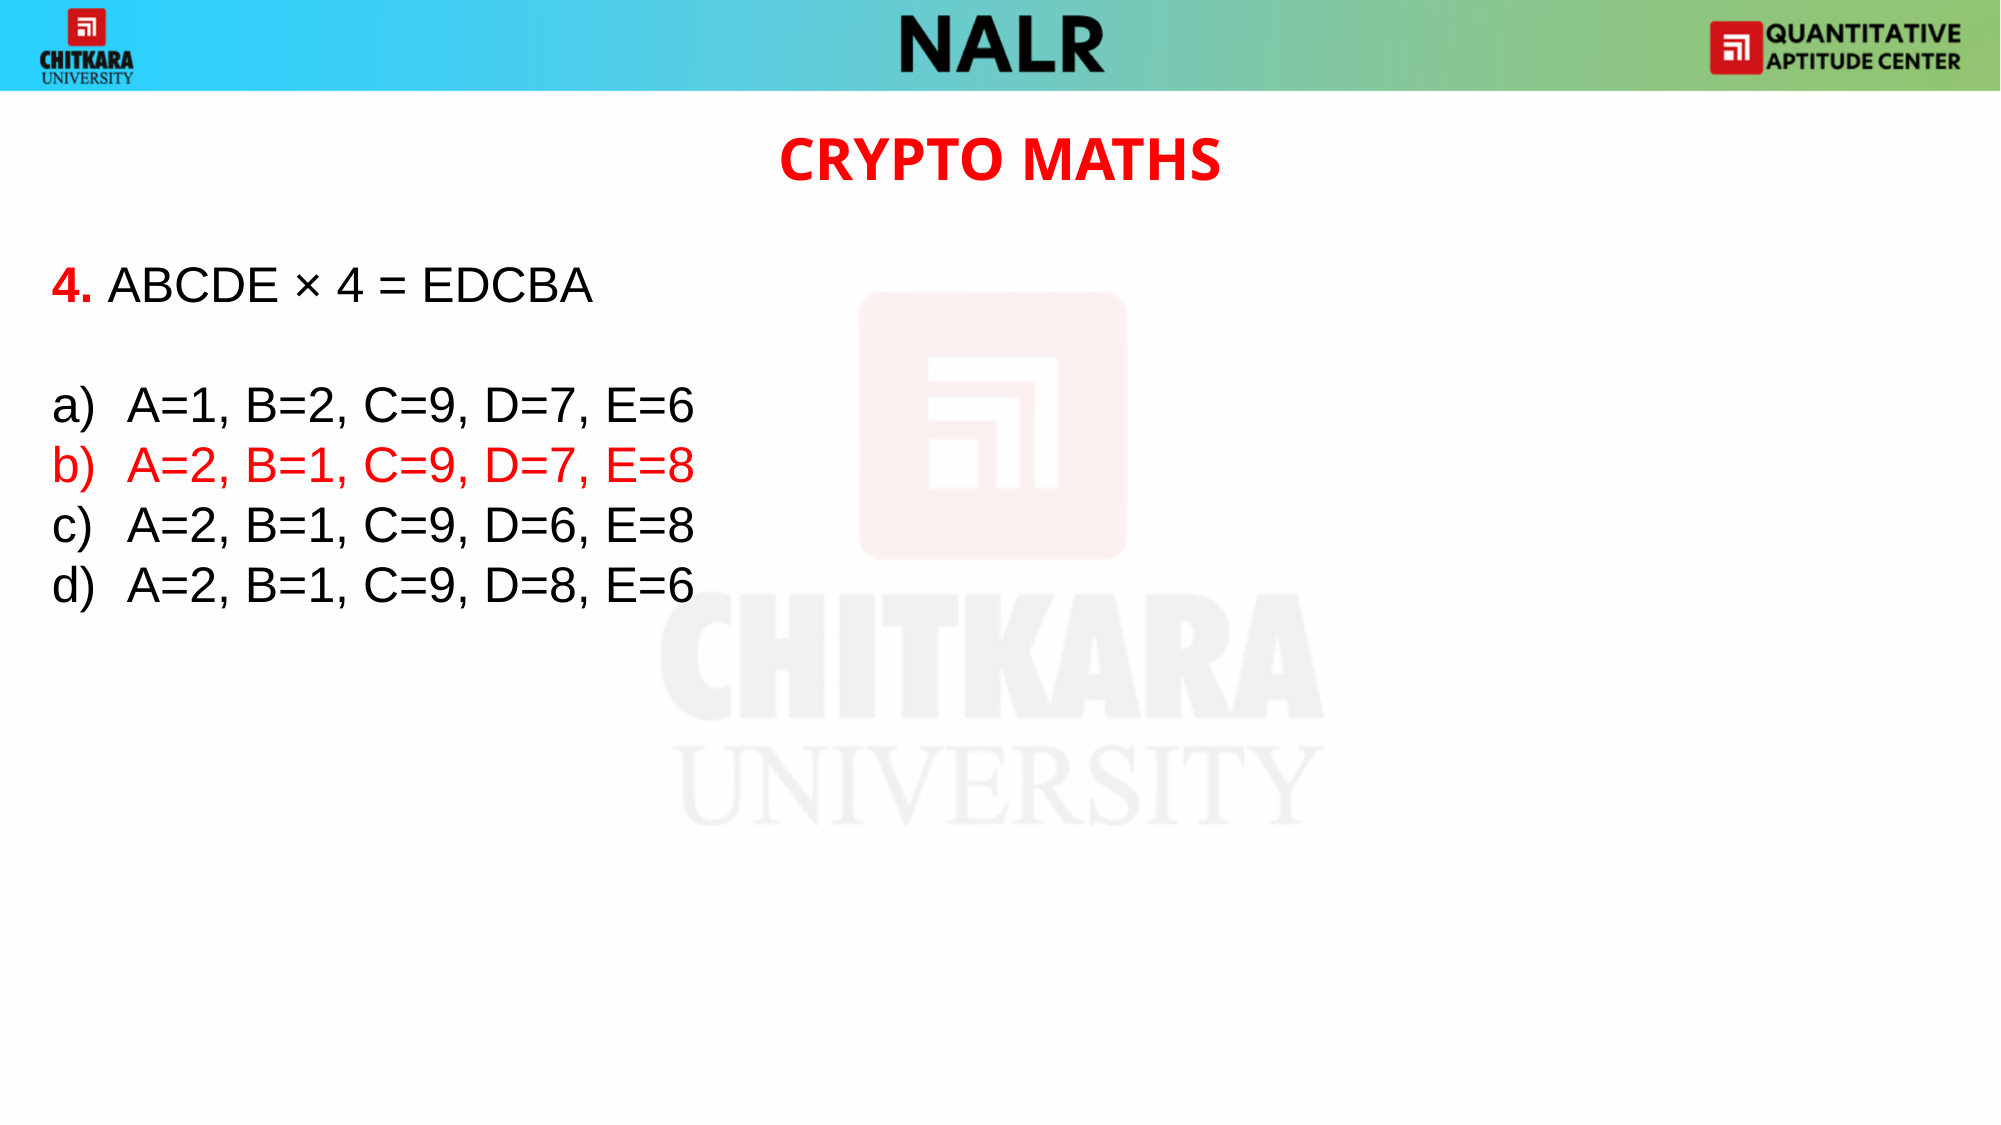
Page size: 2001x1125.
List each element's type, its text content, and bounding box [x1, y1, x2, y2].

picture [0, 0, 2001, 1125]
text_box CRYPTO MATHS 4. ABCDE × 4 = EDCBA A=1, B=2, C=9, D=7, E=6 A=2, B=1, C=9, D=7, E=8 A=2, B=1, C=9, D=6, E=8 A=2, B=1, C=9, D=8, E=6 [37, 114, 1963, 620]
